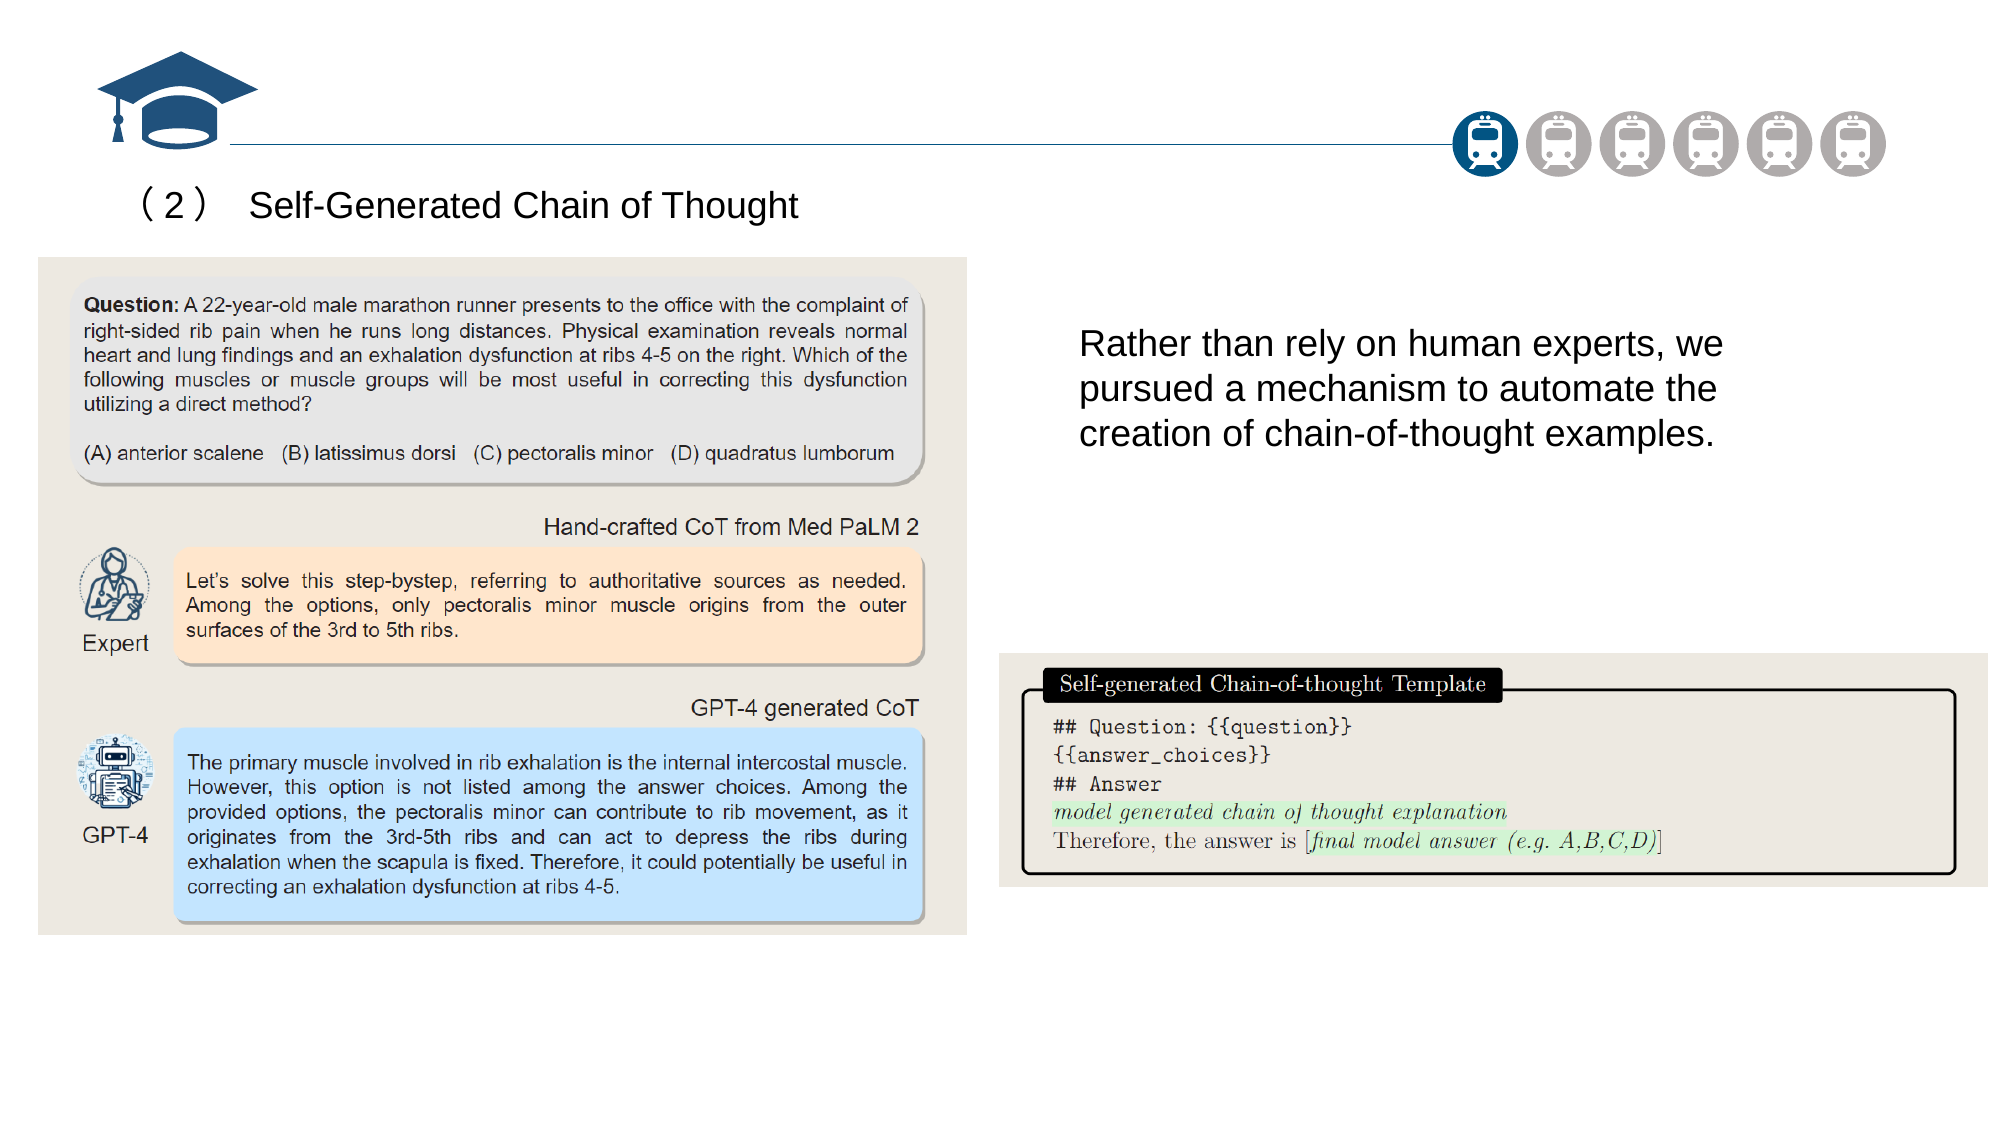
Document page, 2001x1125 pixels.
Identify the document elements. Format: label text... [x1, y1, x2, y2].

text_box Rather than rely on human experts, we pursued a mechanism to automate the creation of chain-of-thought examples. [1064, 311, 1827, 546]
text_box （2） Self-Generated Chain of Thought [102, 173, 1193, 234]
picture [999, 653, 1988, 887]
picture [38, 257, 967, 936]
